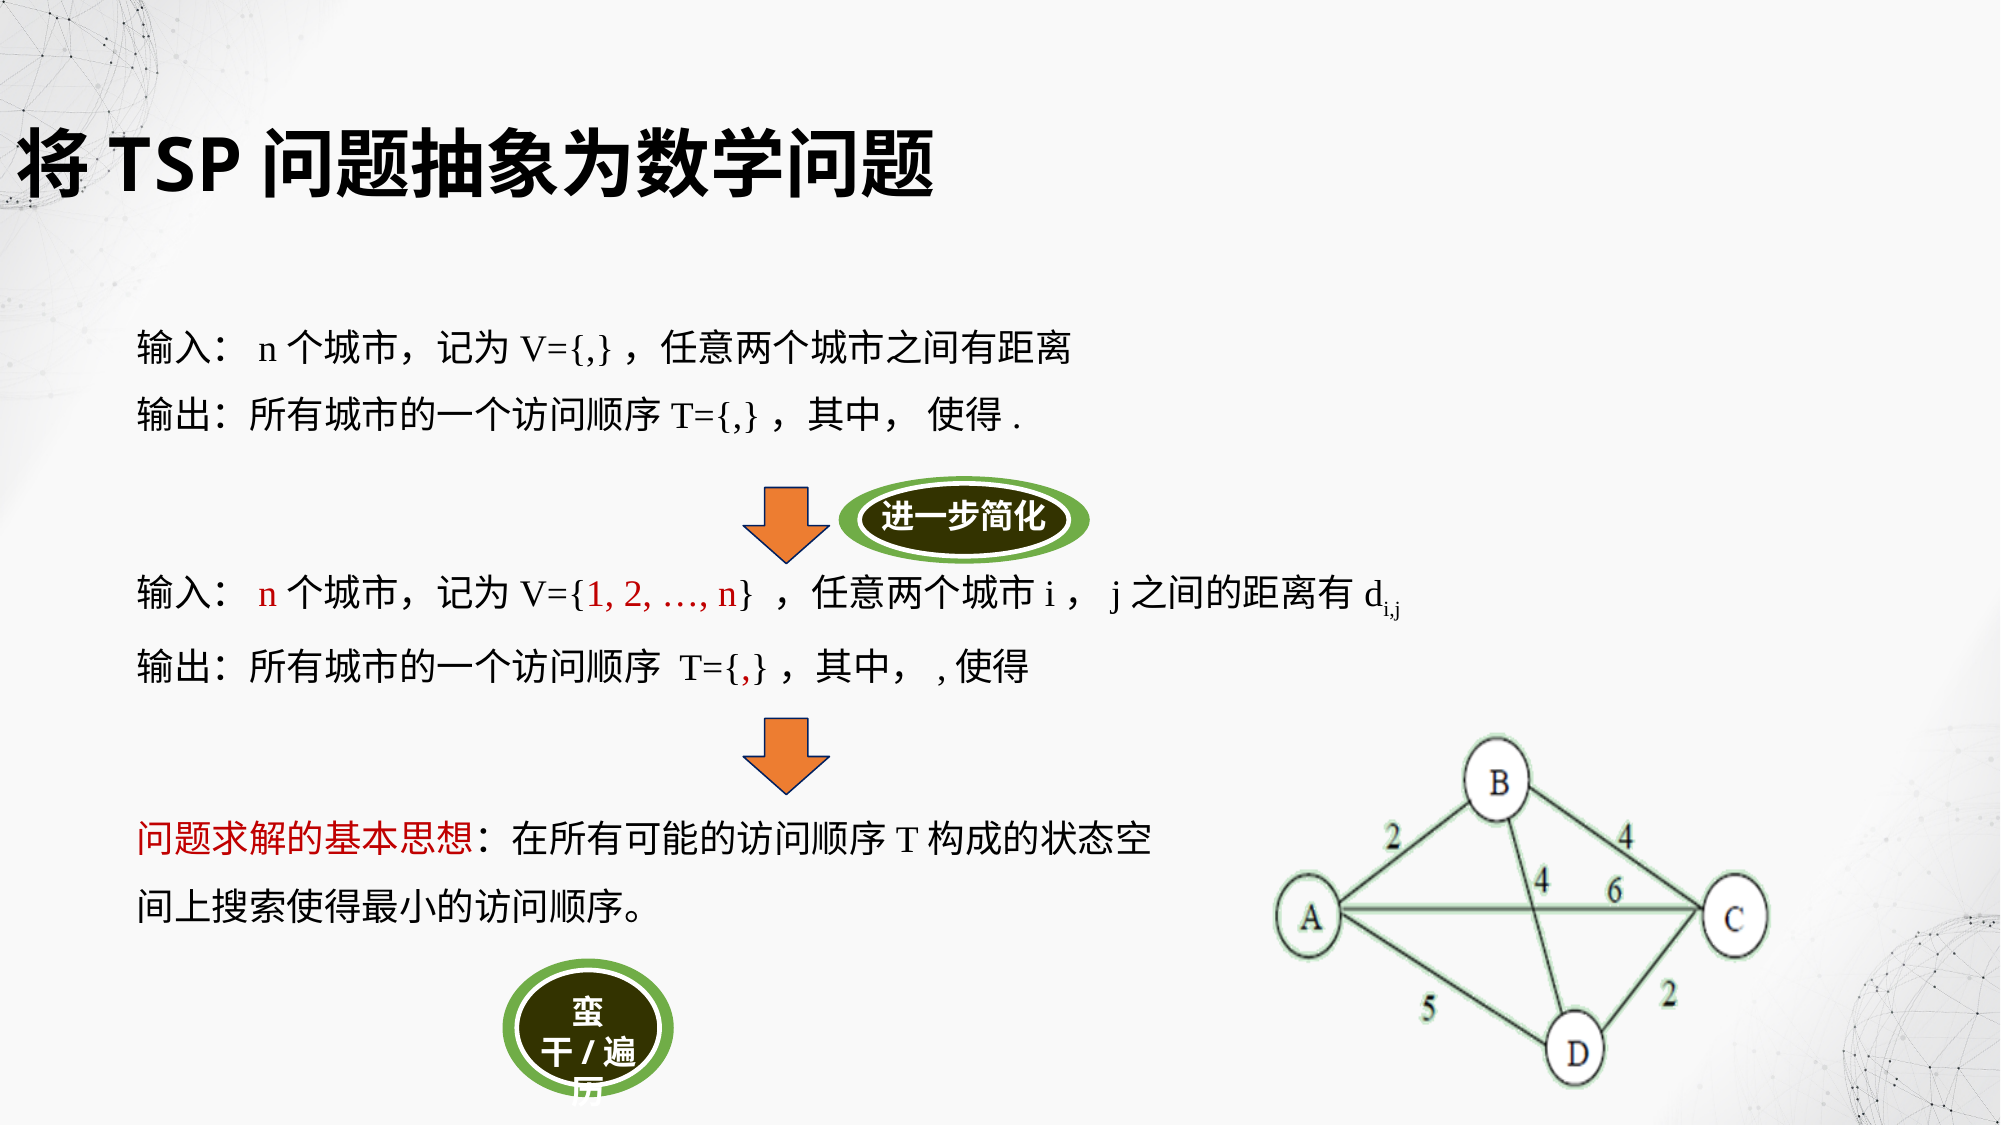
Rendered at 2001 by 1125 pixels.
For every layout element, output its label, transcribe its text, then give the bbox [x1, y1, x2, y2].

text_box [838, 476, 1090, 564]
text_box [743, 718, 830, 795]
picture [0, 0, 2001, 1125]
text_box [743, 487, 830, 564]
text_box 将TSP问题抽象为数学问题 [0, 121, 1725, 214]
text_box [502, 958, 674, 1098]
